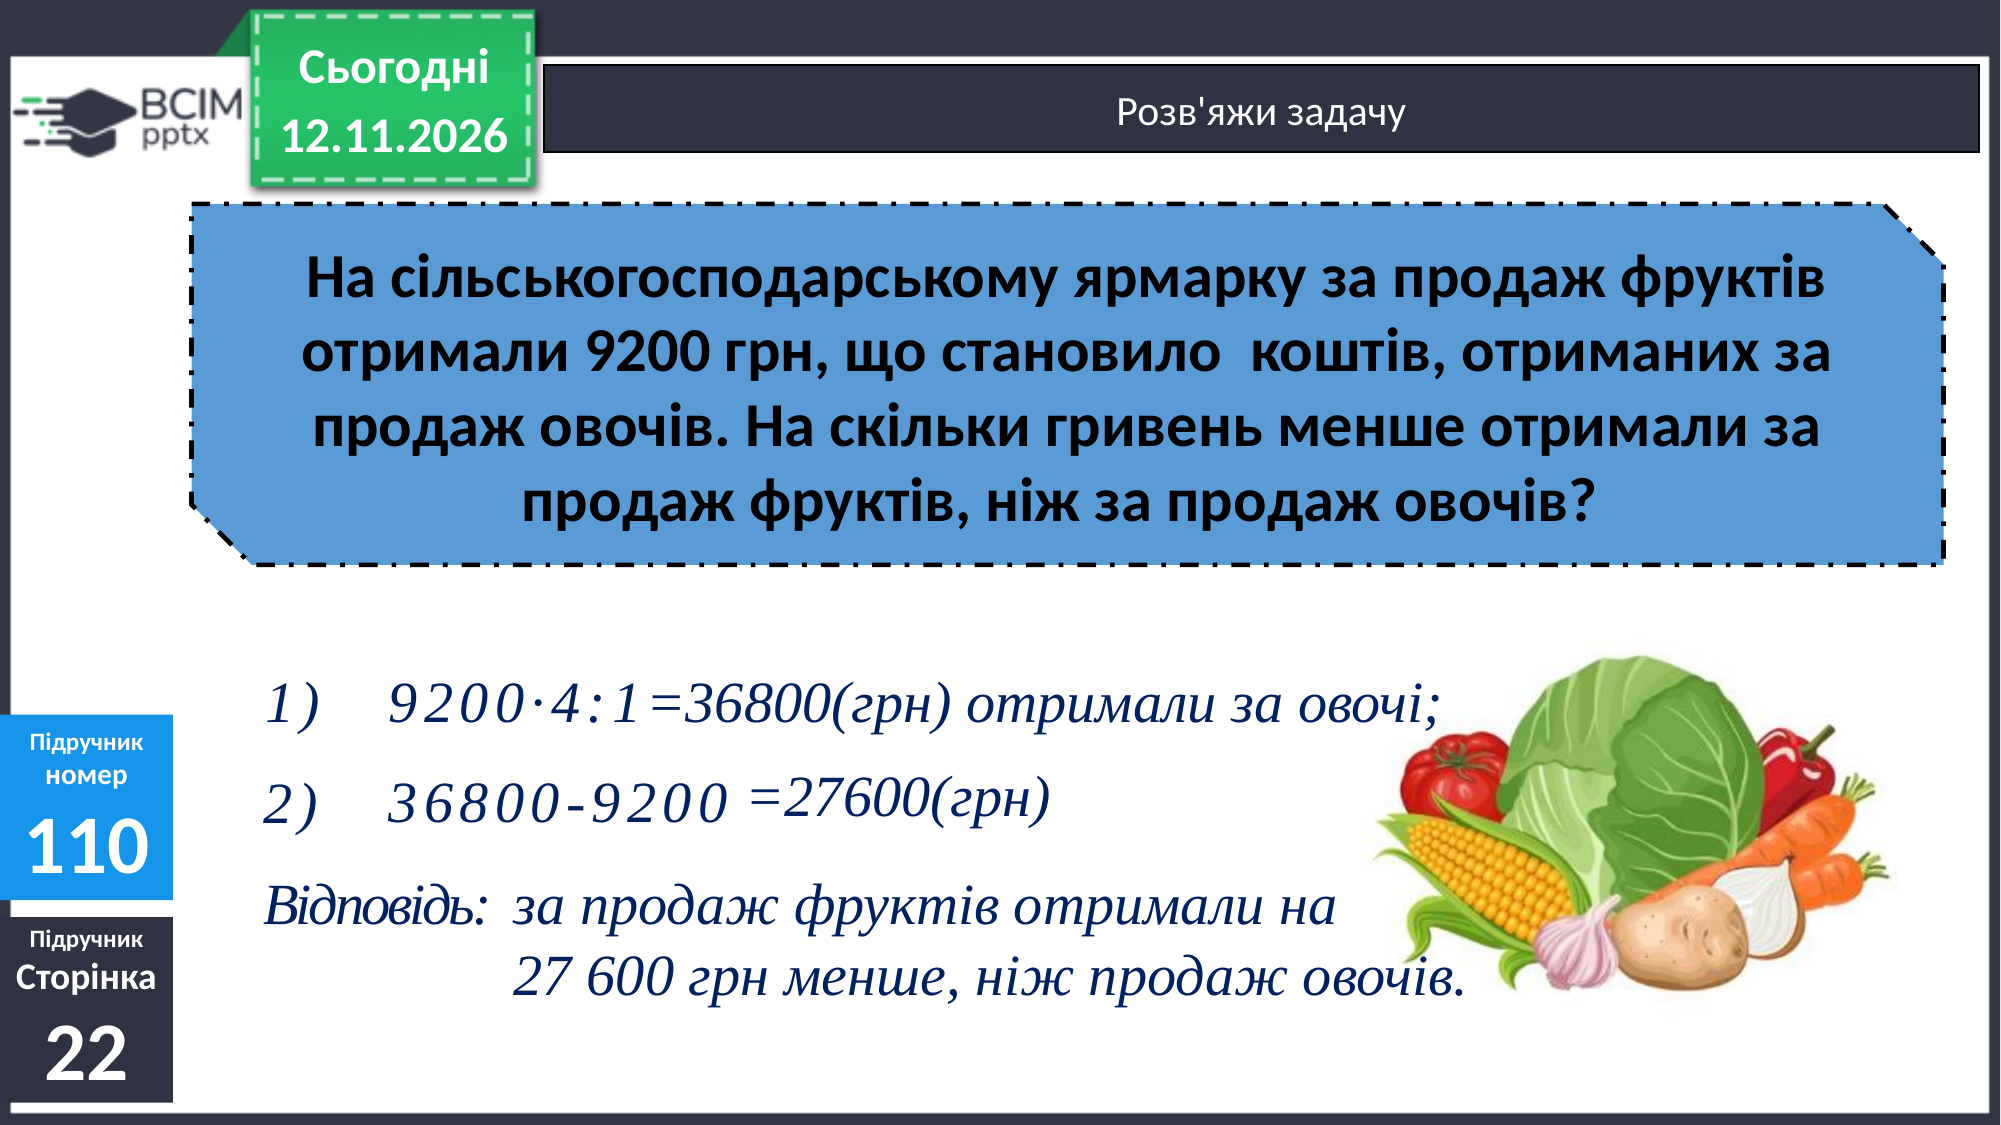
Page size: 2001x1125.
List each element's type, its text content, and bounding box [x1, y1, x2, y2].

text_box 24.01.2022 [263, 101, 524, 164]
text_box Розв'яжи задачу [543, 64, 1980, 153]
text_box за продаж фруктів отримали на 27 600 грн менше, ніж продаж овочів. [499, 859, 1285, 1014]
text_box 9200·4:1 [374, 656, 631, 742]
text_box =36800(грн) отримали за овочі; [631, 656, 1285, 742]
text_box Підручник номер 110 [0, 714, 174, 901]
text_box Сьогодні [284, 26, 535, 101]
text_box =27600(грн) [730, 750, 1285, 836]
text_box 2) [248, 758, 387, 843]
text_box Підручник Сторінка 22 [0, 916, 174, 1104]
text_box 36800-9200 [374, 756, 777, 842]
picture [0, 0, 2001, 1125]
text_box Відповідь: [248, 859, 499, 944]
text_box 1) [250, 656, 374, 742]
